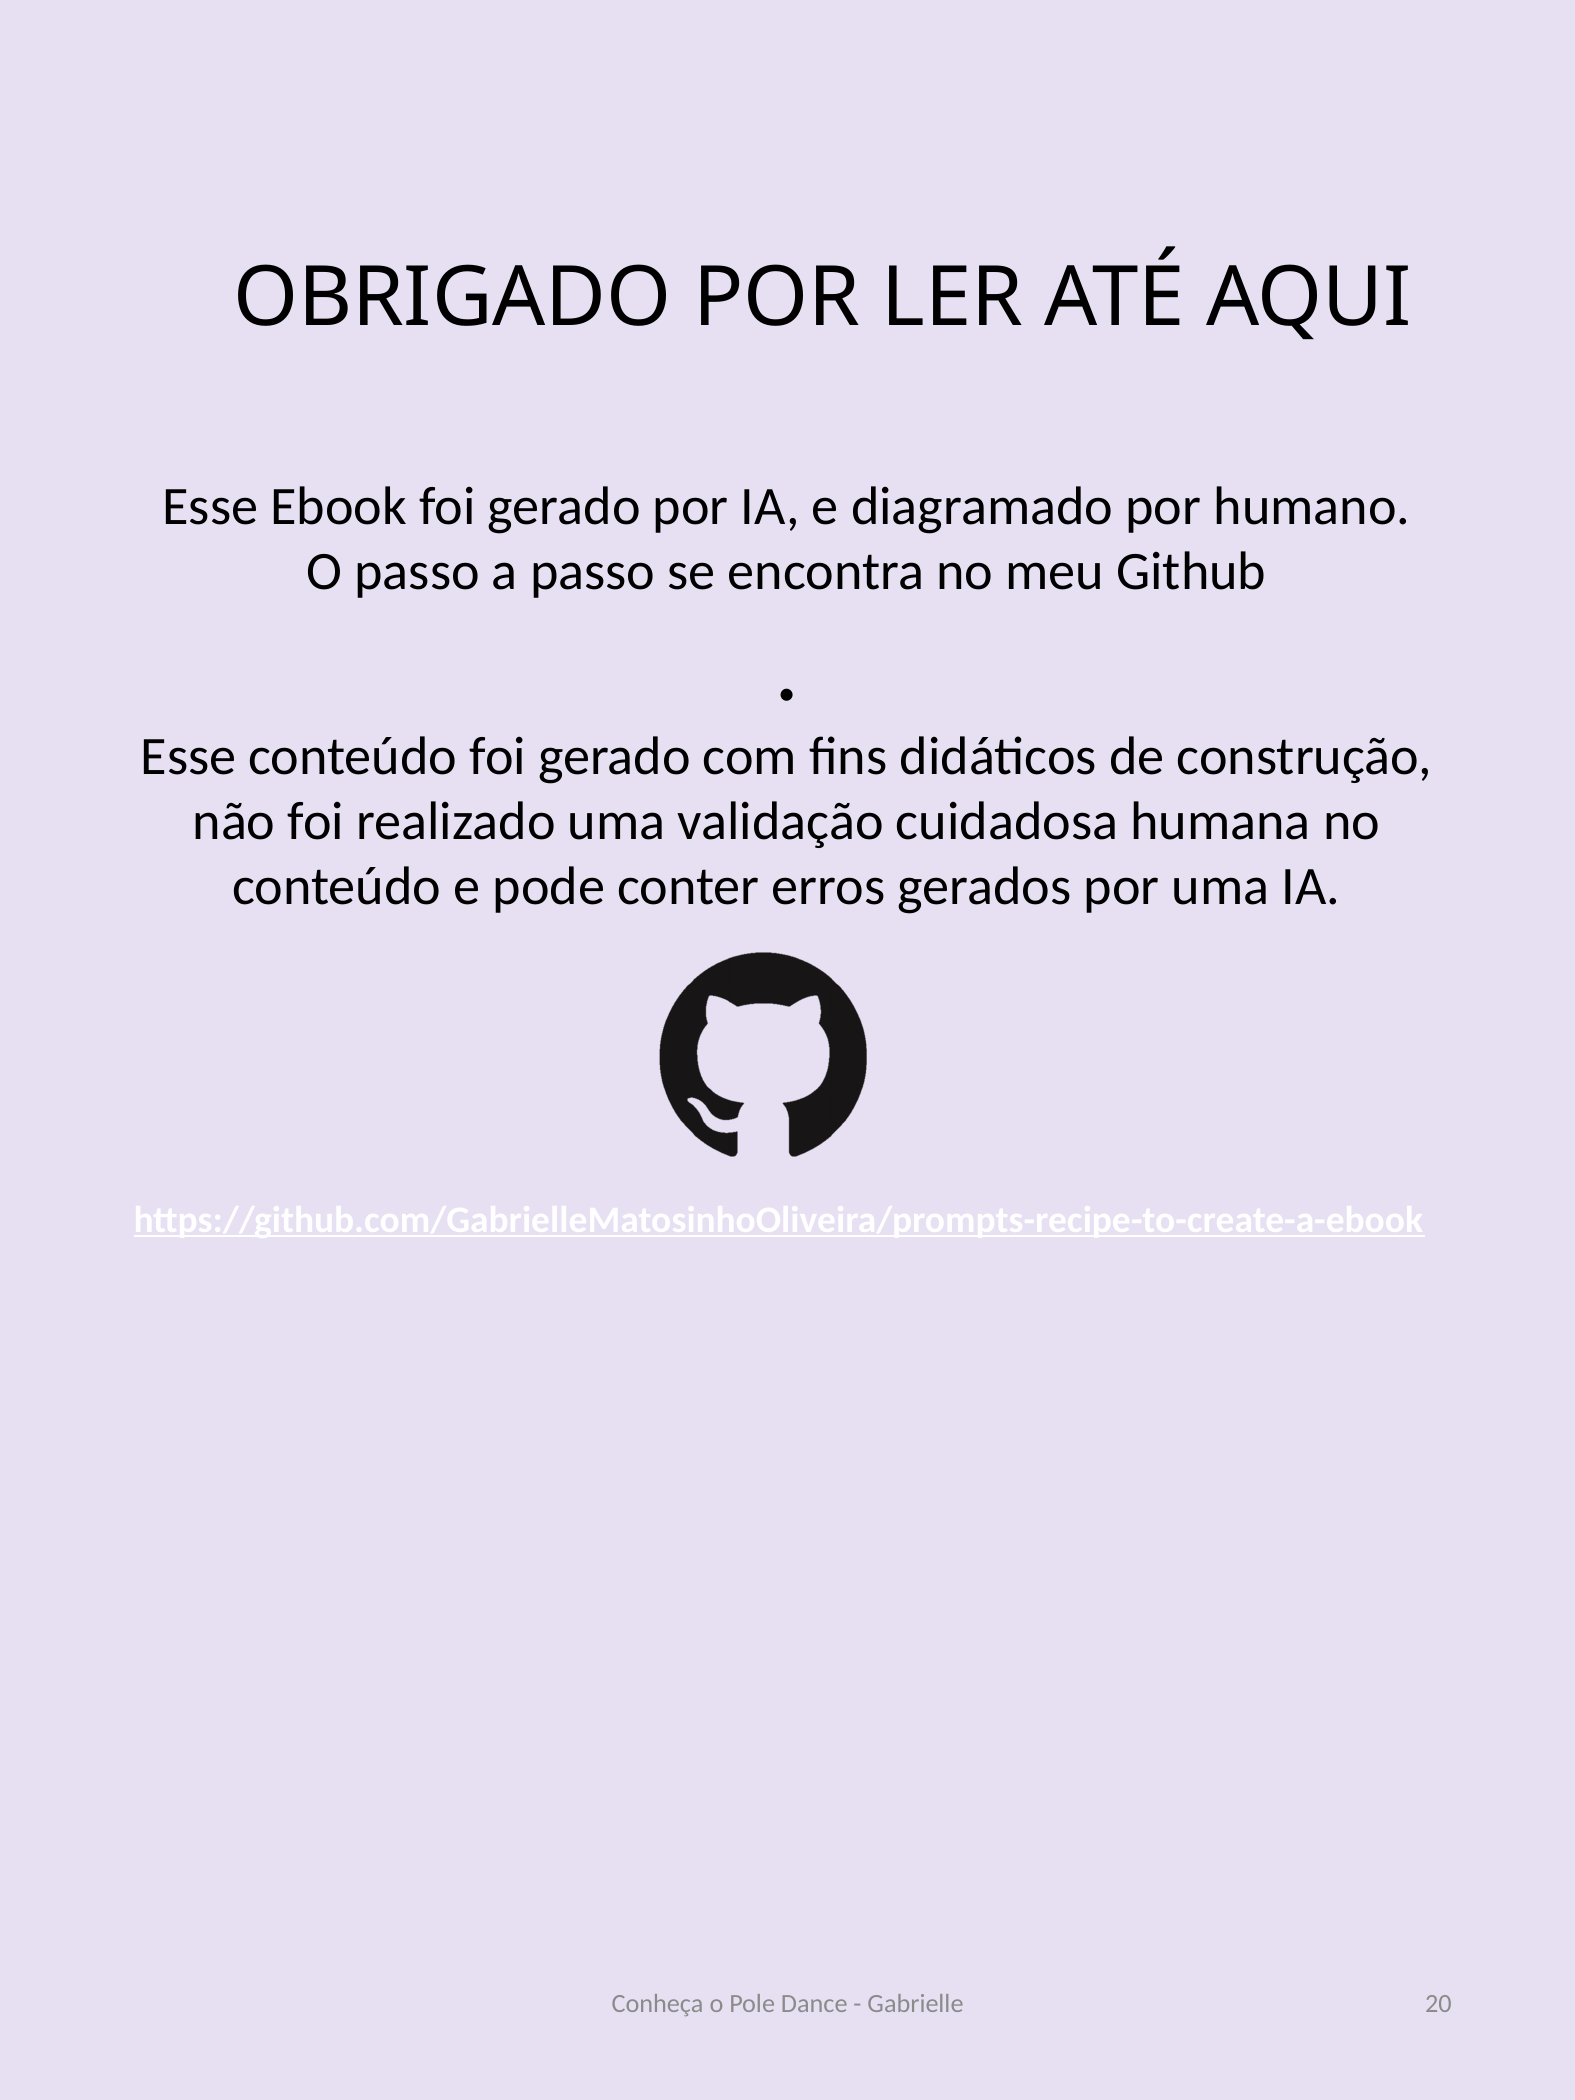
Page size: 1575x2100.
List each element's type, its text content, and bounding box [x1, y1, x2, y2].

text_box OBRIGADO POR LER ATÉ AQUI [141, 234, 1504, 350]
picture [625, 916, 901, 1192]
text_box Esse Ebook foi gerado por IA, e diagramado por humano. O passo a passo se encontra no meu Github . Esse conteúdo foi gerado com fins didáticos de construção, não foi realizado uma validação cuidadosa humana no conteúdo e pode conter erros gerados por uma IA. [82, 462, 1493, 923]
text_box https://github.com/GabrielleMatosinhoOliveira/prompts-recipe-to-create-a-ebook [81, 1163, 1477, 1271]
footer Conheça o Pole Dance - Gabrielle [521, 1946, 1054, 2059]
slide_number 20 [1112, 1946, 1467, 2059]
